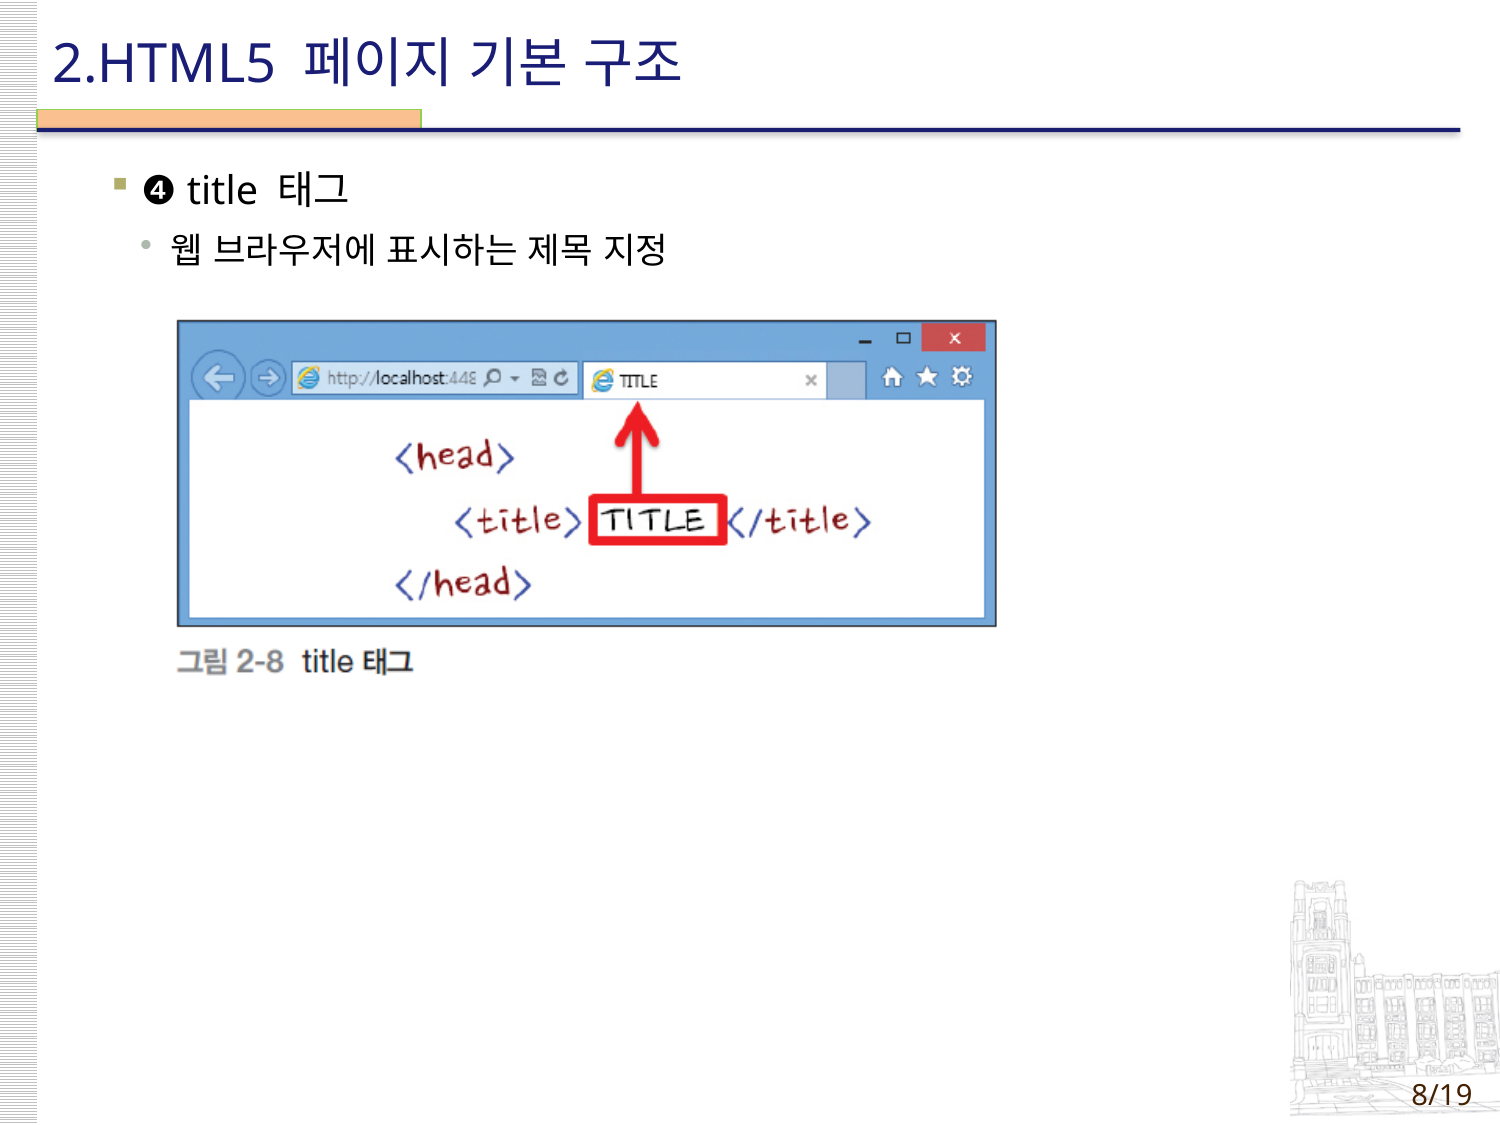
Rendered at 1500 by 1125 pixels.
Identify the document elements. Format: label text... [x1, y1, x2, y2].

picture [1290, 874, 1500, 1125]
picture [1459, 1086, 1468, 1095]
list ❹ title 태그 웹 브라우저에 표시하는 제목 지정 [37, 152, 1463, 1091]
picture [1415, 1095, 1424, 1103]
title 2.HTML5 페이지 기본 구조 [37, 13, 1278, 109]
picture [170, 314, 1011, 682]
